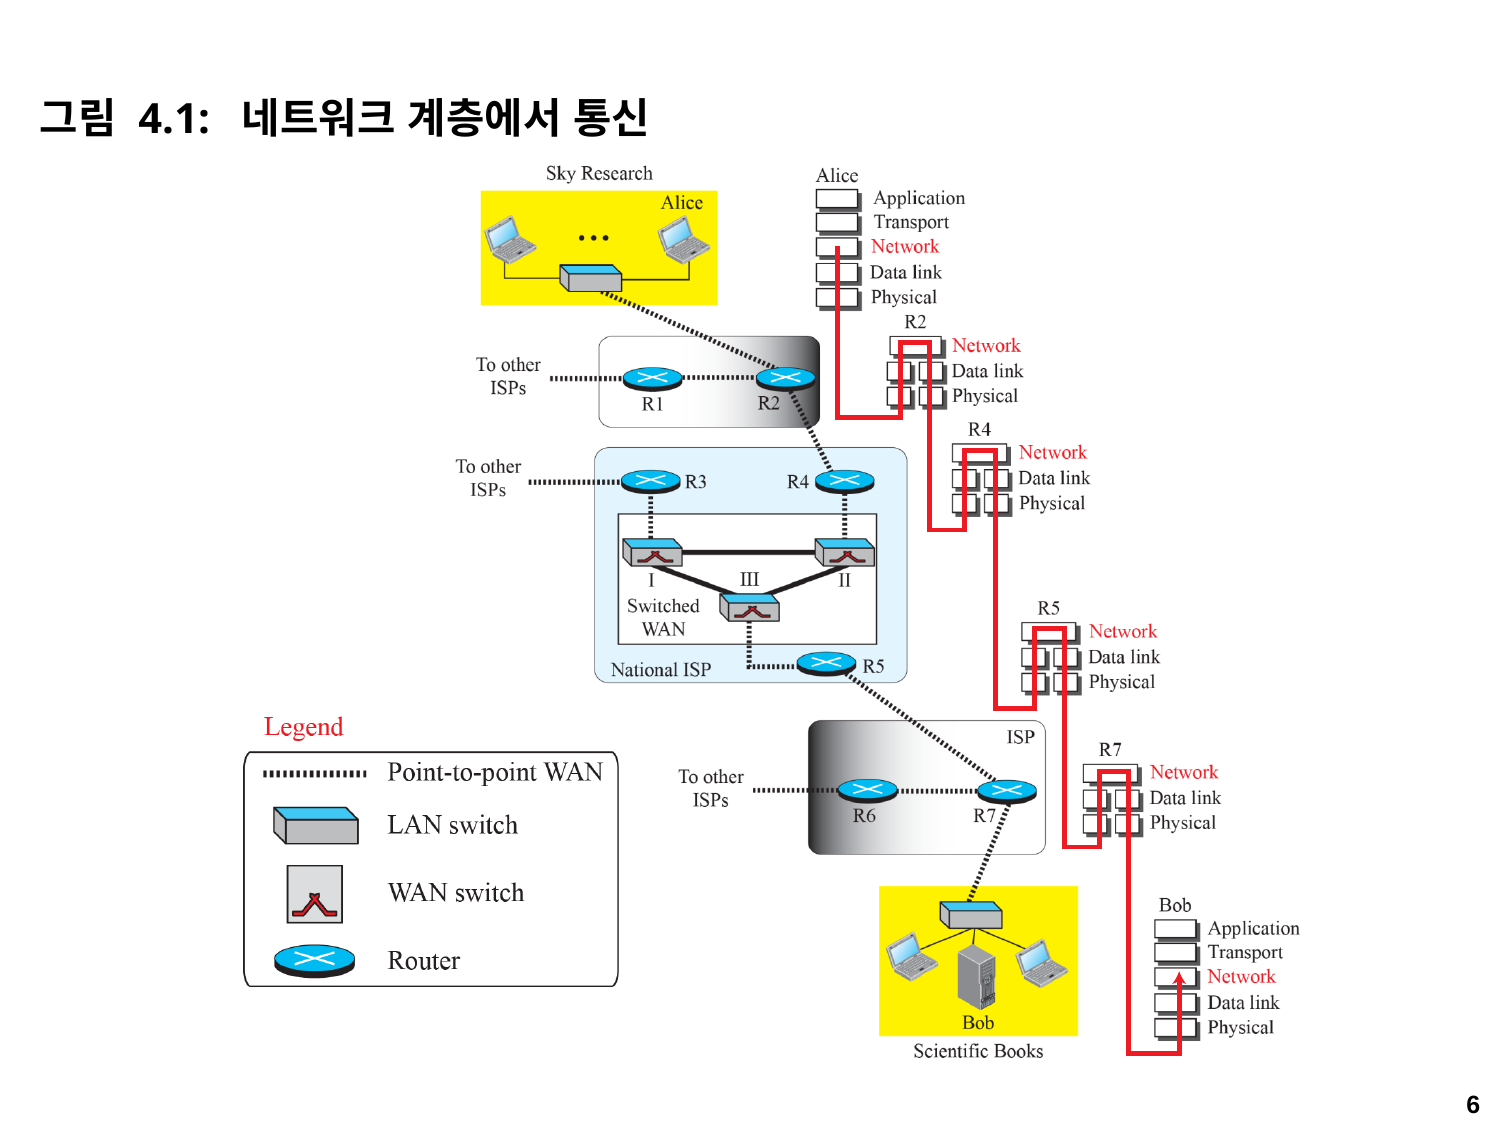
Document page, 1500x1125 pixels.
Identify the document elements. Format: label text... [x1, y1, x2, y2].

slide_number 6 [1182, 1080, 1496, 1125]
picture [242, 163, 1301, 1063]
text_box 그림 4.1: 네트워크 계층에서 통신 [24, 84, 1363, 150]
